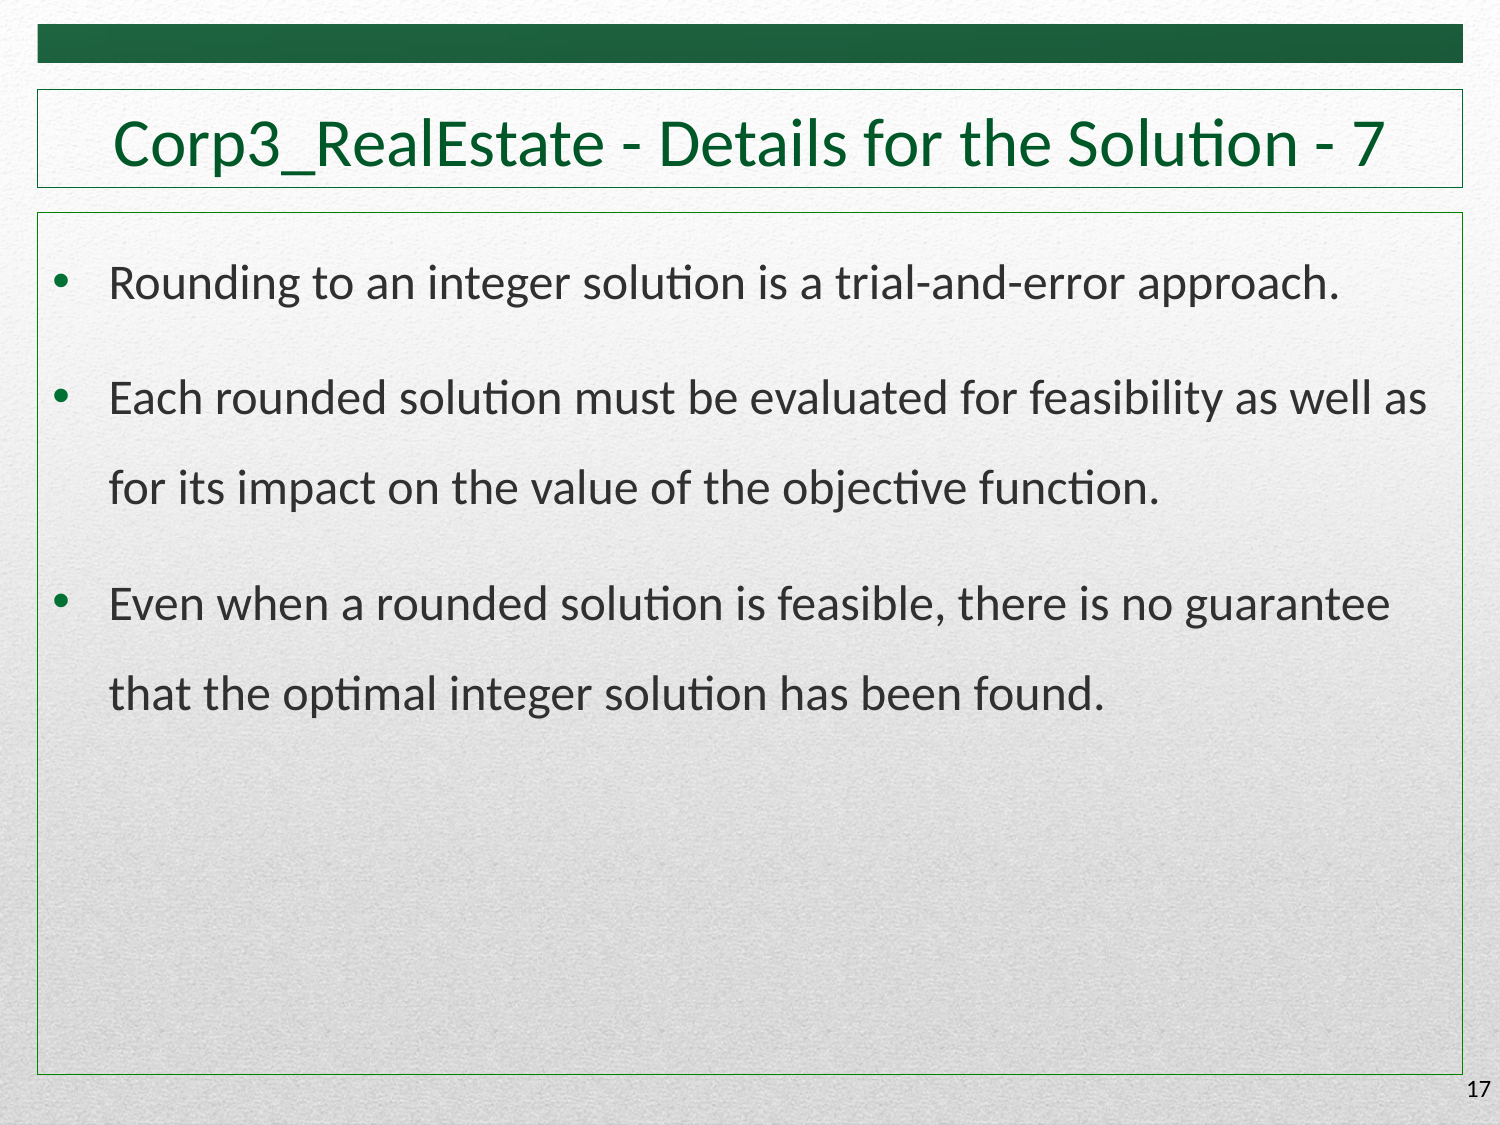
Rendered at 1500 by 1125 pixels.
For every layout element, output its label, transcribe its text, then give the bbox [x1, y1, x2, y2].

title Corp3_RealEstate - Details for the Solution - 7 [37, 89, 1463, 188]
text_box Rounding to an integer solution is a trial-and-error approach. Each rounded solution must be evaluated for feasibility as well as for its impact on the value of the objective function. Even when a rounded solution is feasible, there is no guarantee that the optimal integer solution has been found. [37, 212, 1463, 1075]
slide_number 17 [1381, 1065, 1500, 1125]
picture [37, 24, 1463, 63]
